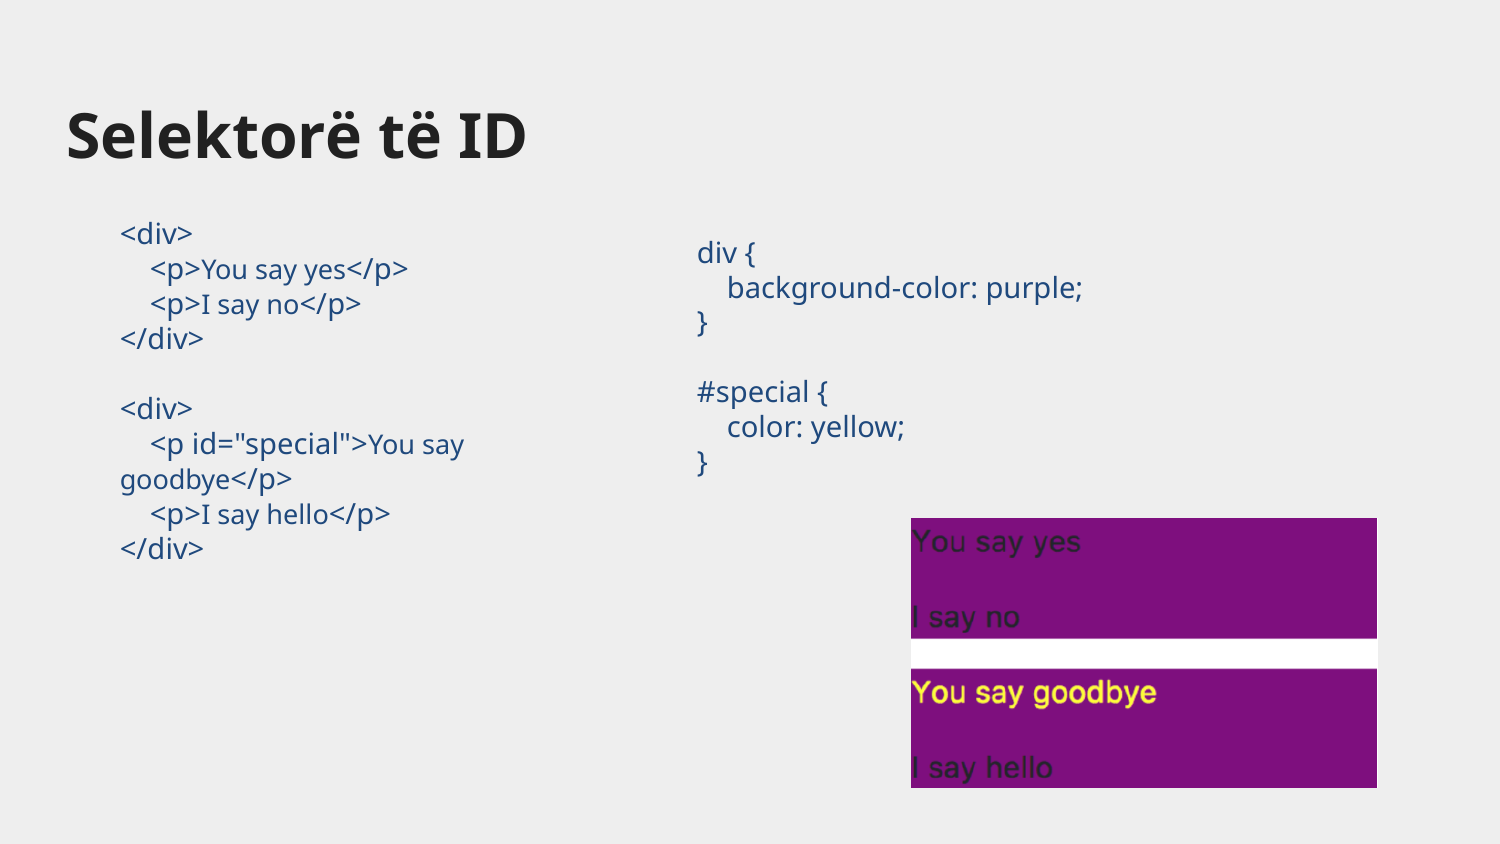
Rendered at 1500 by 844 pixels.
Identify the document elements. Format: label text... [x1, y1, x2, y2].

picture [911, 518, 1378, 788]
text_box <div> <p>You say yes</p> <p>I say no</p> </div> <div> <p id="special">You say goodbye</p> <p>I say hello</p> </div> [104, 174, 571, 607]
text_box div { background-color: purple; } #special { color: yellow; } [681, 174, 1170, 538]
title Selektorë të ID [51, 80, 1449, 175]
